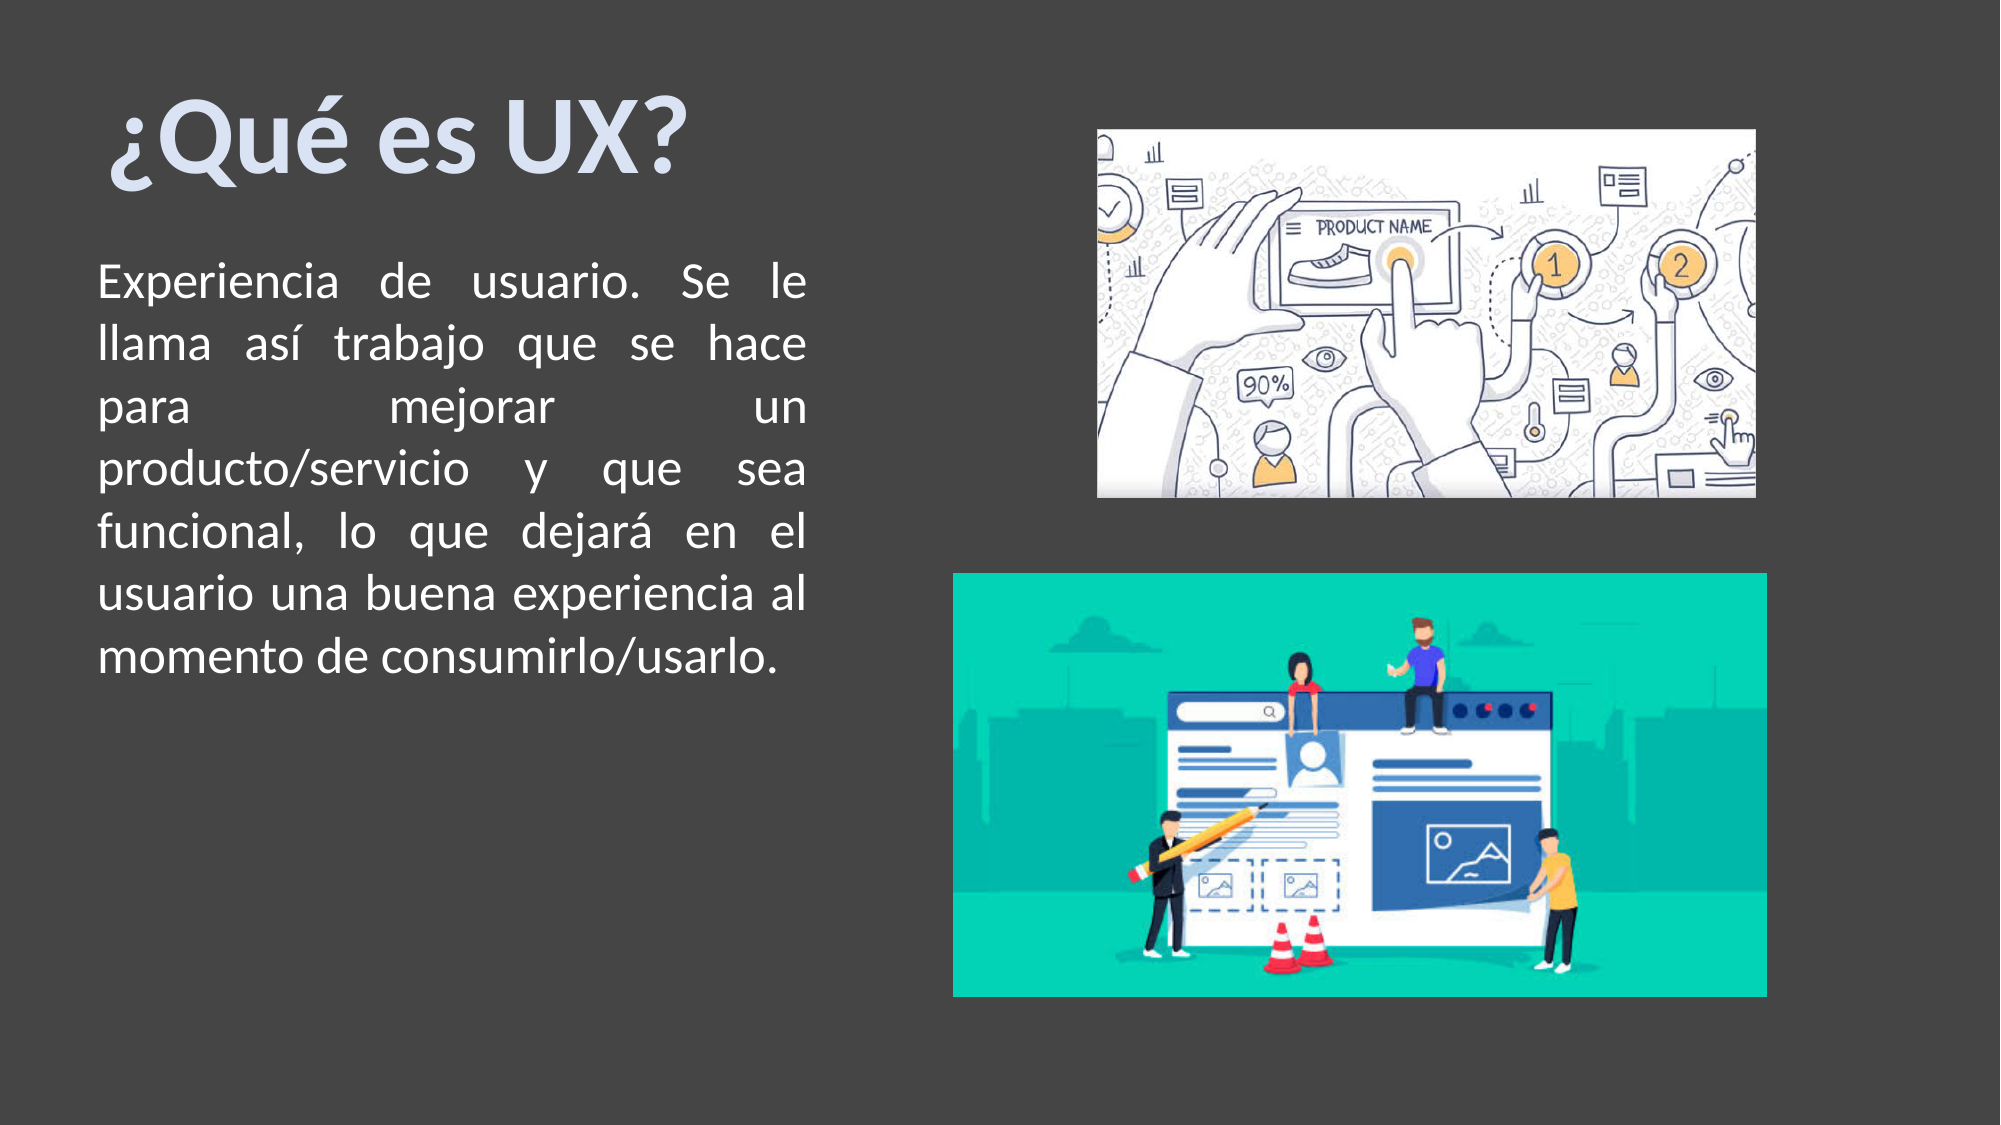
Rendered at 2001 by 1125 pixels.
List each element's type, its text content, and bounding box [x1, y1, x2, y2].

text_box ¿Qué es UX? [28, 53, 769, 204]
picture [1097, 129, 1756, 498]
text_box Experiencia de usuario. Se le llama así trabajo que se hace para mejorar un producto/servicio y que sea funcional, lo que dejará en el usuario una buena experiencia al momento de consumirlo/usarlo. [82, 238, 823, 691]
picture [953, 572, 1767, 997]
